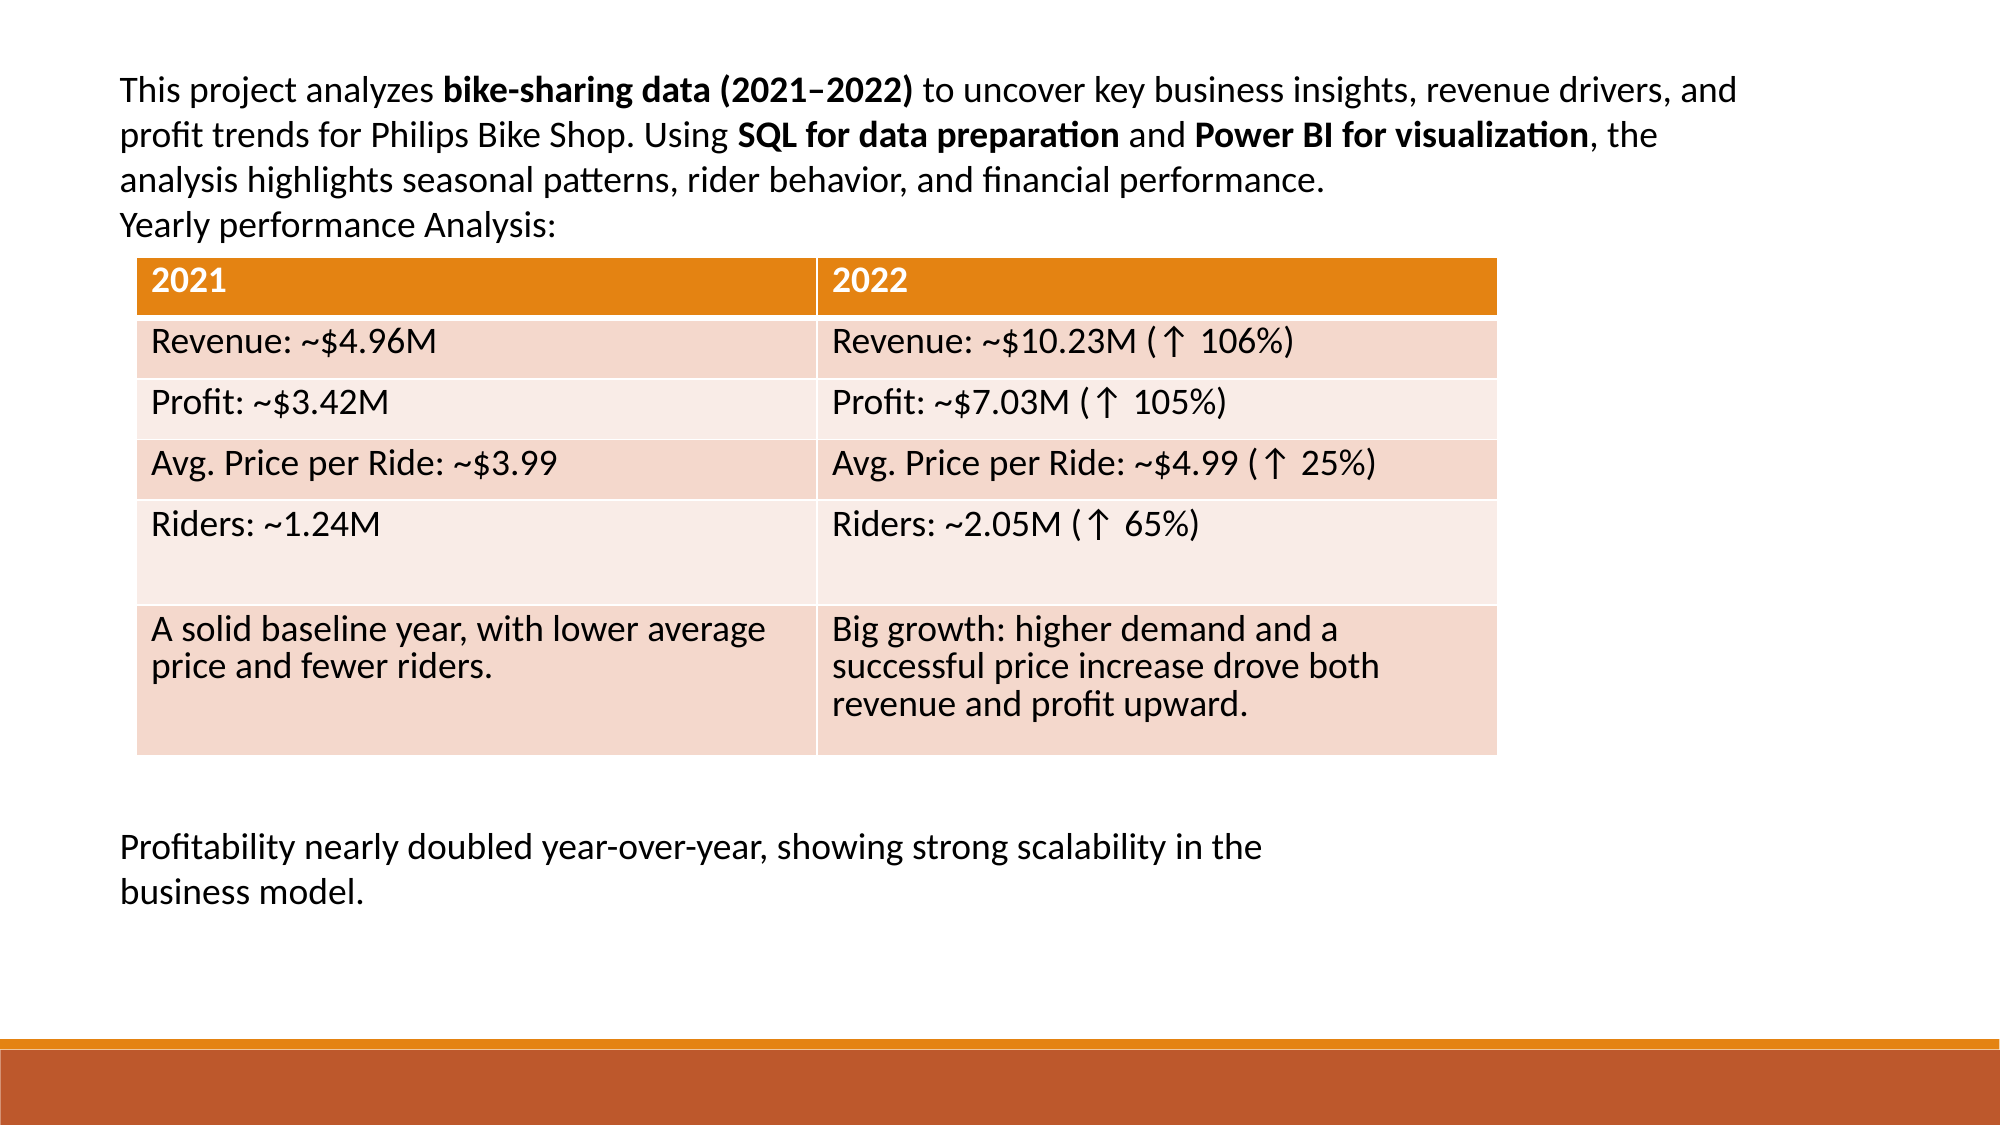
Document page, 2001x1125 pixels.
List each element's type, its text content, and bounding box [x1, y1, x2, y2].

table_cell Avg. Price per Ride: ~$4.99 (↑ 25%) [818, 440, 1497, 499]
table_cell Revenue: ~$10.23M (↑ 106%) [818, 321, 1497, 378]
table_cell Profit: ~$7.03M (↑ 105%) [818, 380, 1497, 439]
table_header 2021 [137, 258, 816, 315]
table_cell Riders: ~2.05M (↑ 65%) [818, 501, 1497, 604]
text_box This project analyzes bike-sharing data (2021–2022) to uncover key business insights, revenue drivers, and profit trends for Philips Bike Shop. Using SQL for data preparation and Power BI for visualization, the analysis highlights seasonal patterns, rider behavior, and financial performance. Yearly performance Analysis: [104, 57, 1789, 298]
table_cell Big growth: higher demand and a successful price increase drove both revenue and profit upward. [818, 606, 1497, 755]
text_box Profitability nearly doubled year-over-year, showing strong scalability in the business model. [104, 814, 1283, 920]
table_cell A solid baseline year, with lower average price and fewer riders. [137, 606, 816, 755]
table_header 2022 [818, 258, 1497, 315]
table_cell Revenue: ~$4.96M [137, 321, 816, 378]
table_cell Profit: ~$3.42M [137, 380, 816, 439]
table_cell Riders: ~1.24M [137, 501, 816, 604]
table_cell Avg. Price per Ride: ~$3.99 [137, 440, 816, 499]
